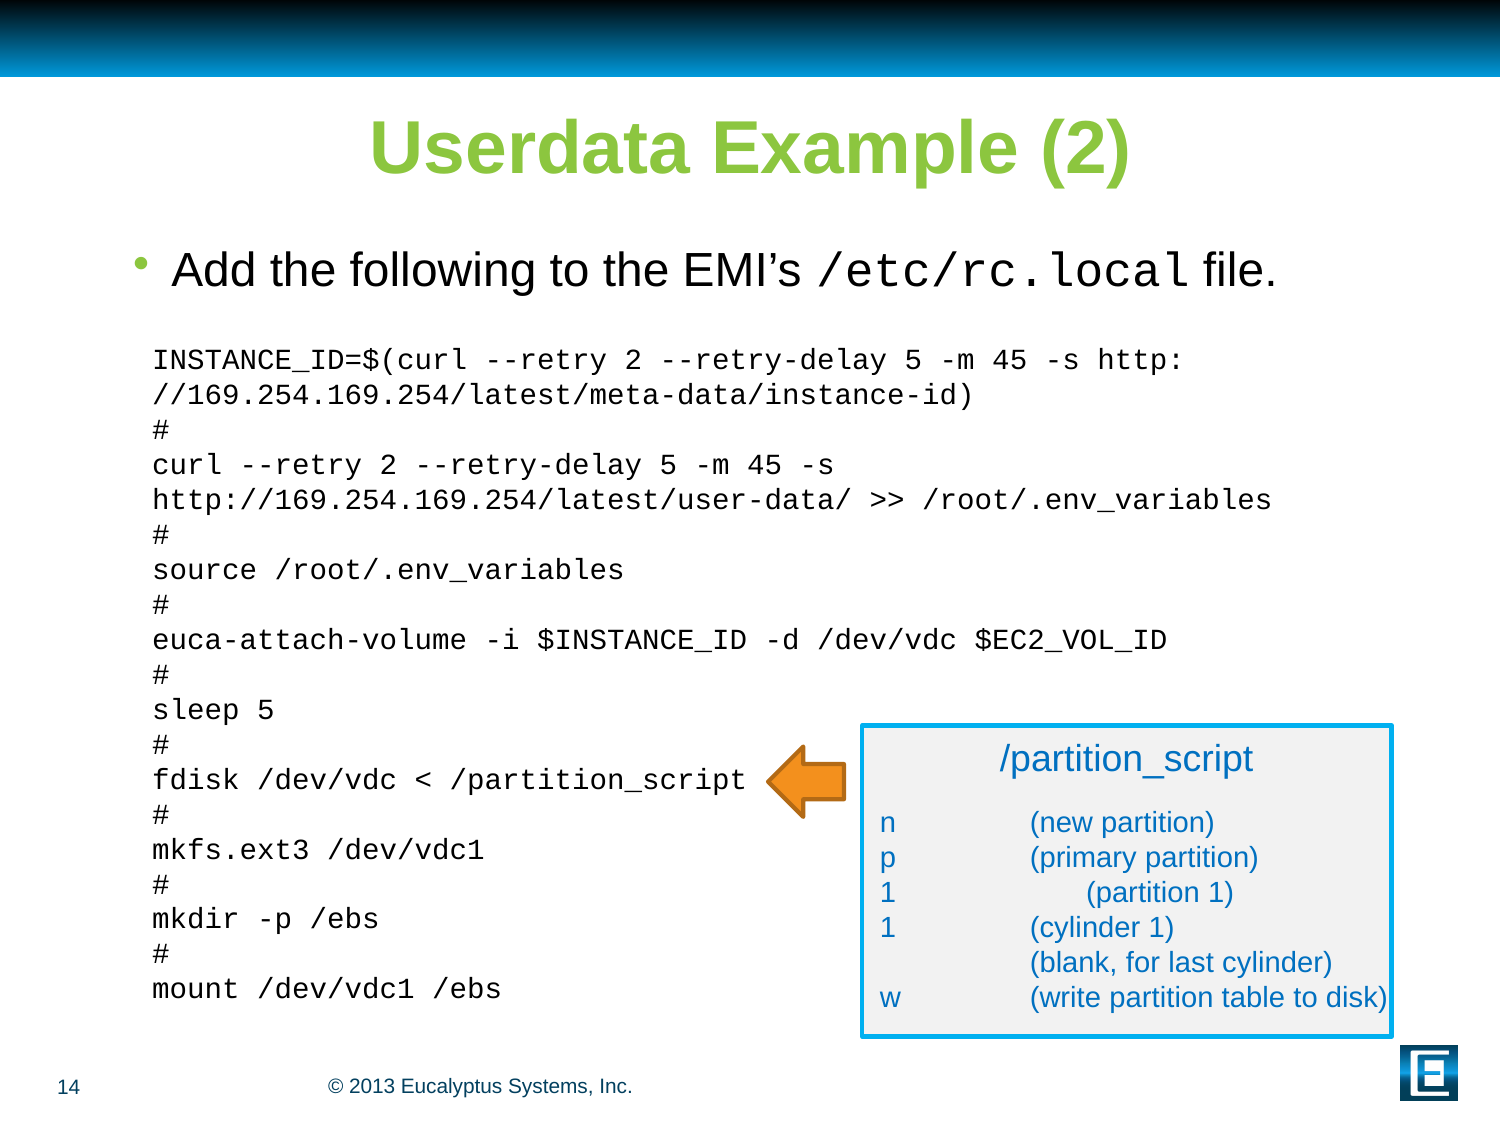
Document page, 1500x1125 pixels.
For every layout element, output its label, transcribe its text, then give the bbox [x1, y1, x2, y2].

picture [328, 1078, 343, 1093]
title Userdata Example (2) [51, 99, 1450, 280]
text_box INSTANCE_ID=$(curl --retry 2 --retry-delay 5 -m 45 -s http: //169.254.169.254/latest/meta-data/instance-id) # curl --retry 2 --retry-delay 5 -m 45 -s http://169.254.169.254/latest/user-data/ >> /root/.env_variables # source /root/.env_variables # euca-attach-volume -i $INSTANCE_ID -d /dev/vdc $EC2_VOL_ID # sleep 5 # fdisk /dev/vdc < /partition_script # mkfs.ext3 /dev/vdc1 # mkdir -p /ebs # mount /dev/vdc1 /ebs [137, 333, 1374, 1013]
slide_number 14 [42, 1060, 117, 1112]
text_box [767, 725, 1405, 1059]
picture [1400, 1051, 1458, 1095]
list Add the following to the EMI’s /etc/rc.local file. [6, 235, 1405, 315]
